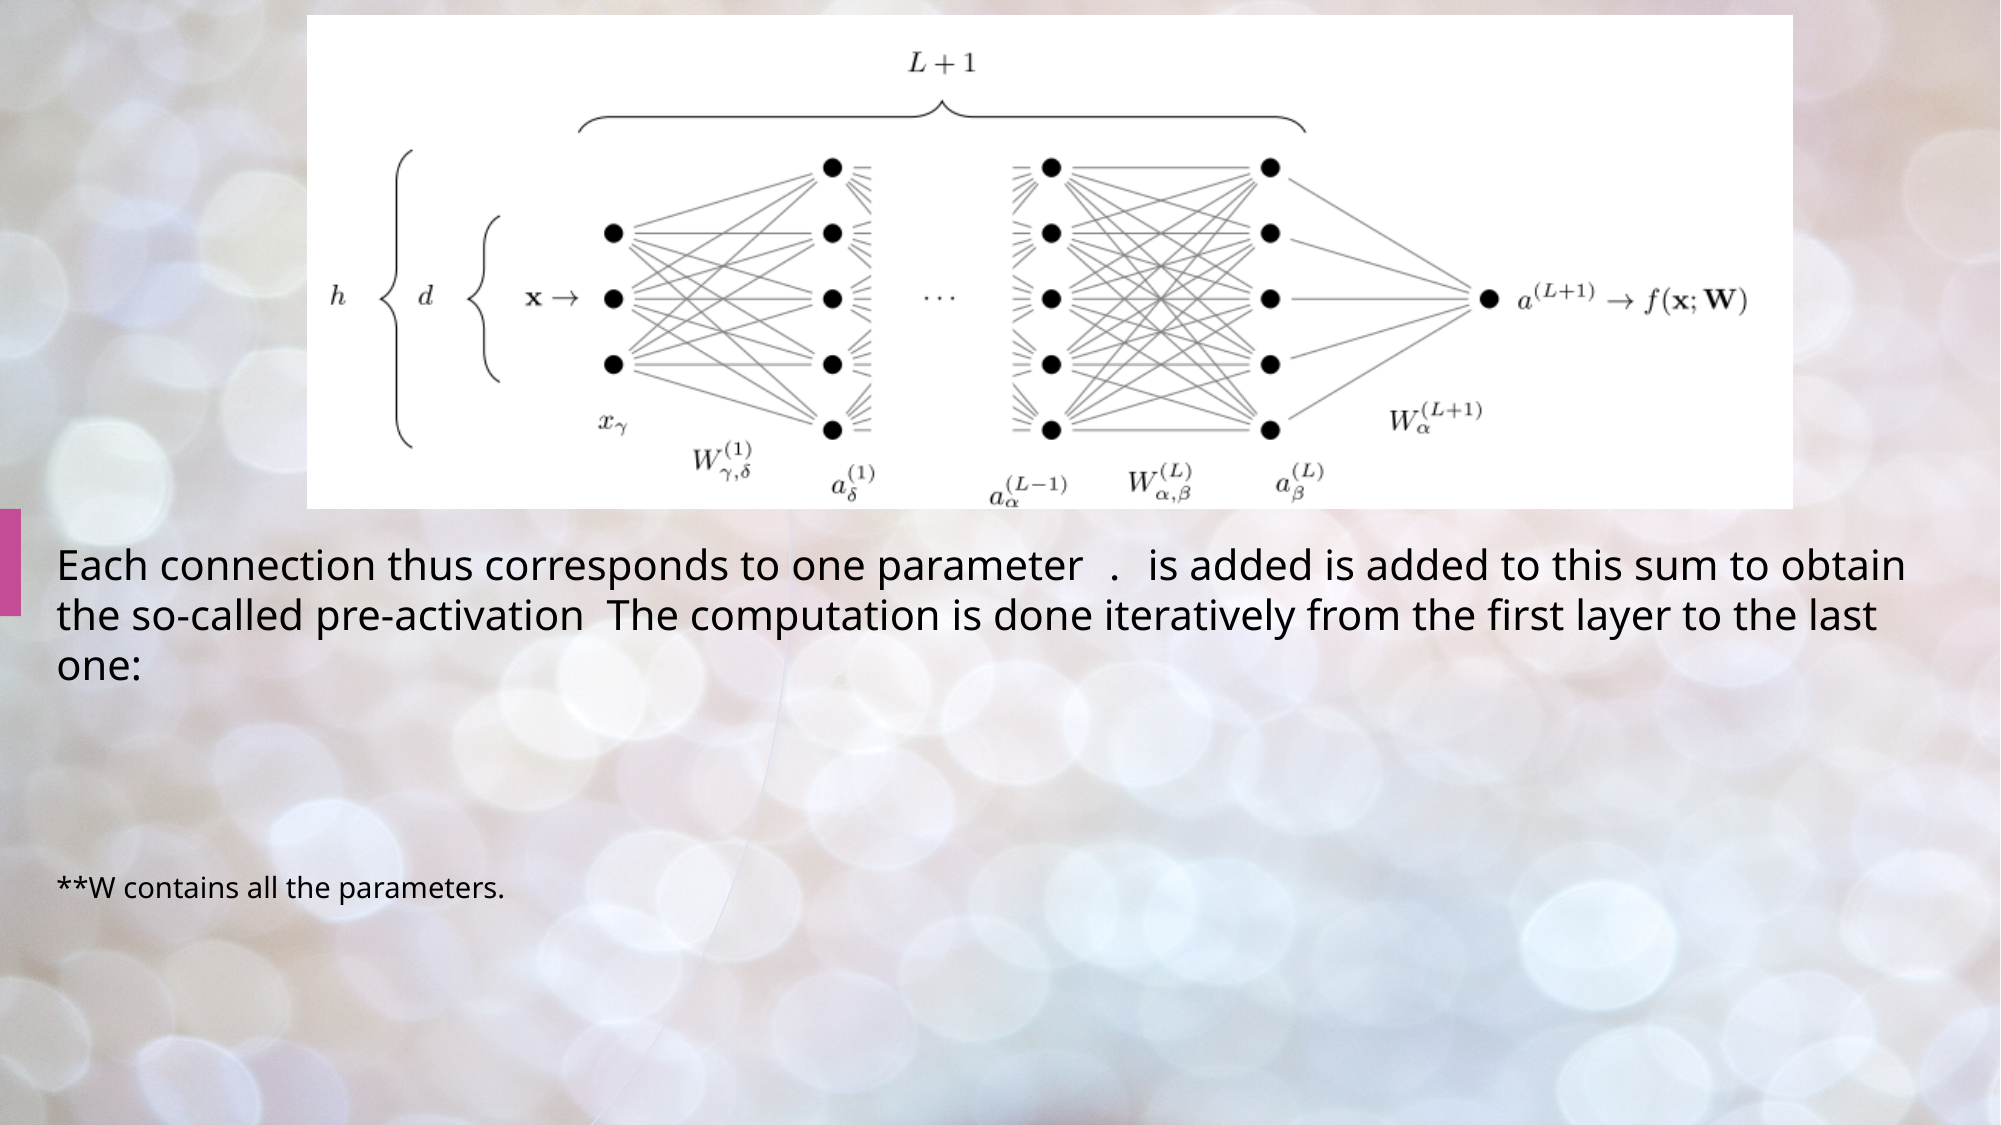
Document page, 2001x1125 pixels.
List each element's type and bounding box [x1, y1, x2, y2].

list [307, 15, 1793, 509]
text_box [0, 508, 22, 617]
text_box [604, 0, 2000, 1125]
text_box [0, 0, 791, 1125]
